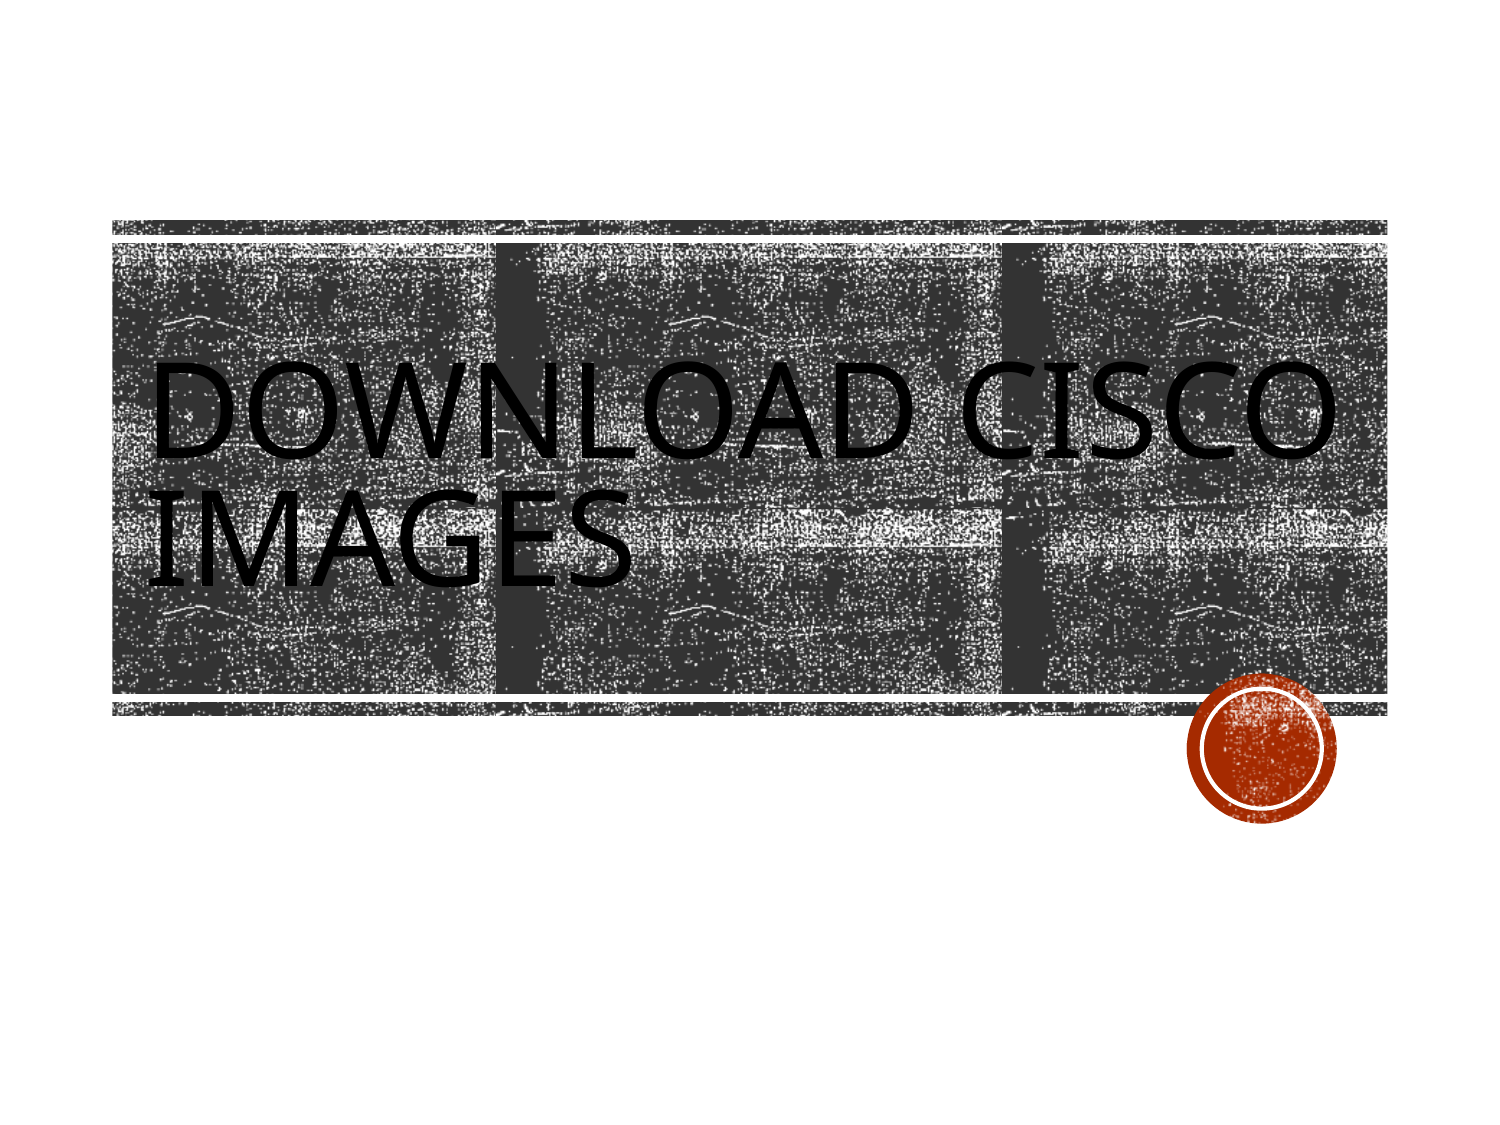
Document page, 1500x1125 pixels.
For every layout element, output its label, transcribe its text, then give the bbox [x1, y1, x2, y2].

title DOWNLOAD CISCO IMAGES [129, 234, 1375, 733]
